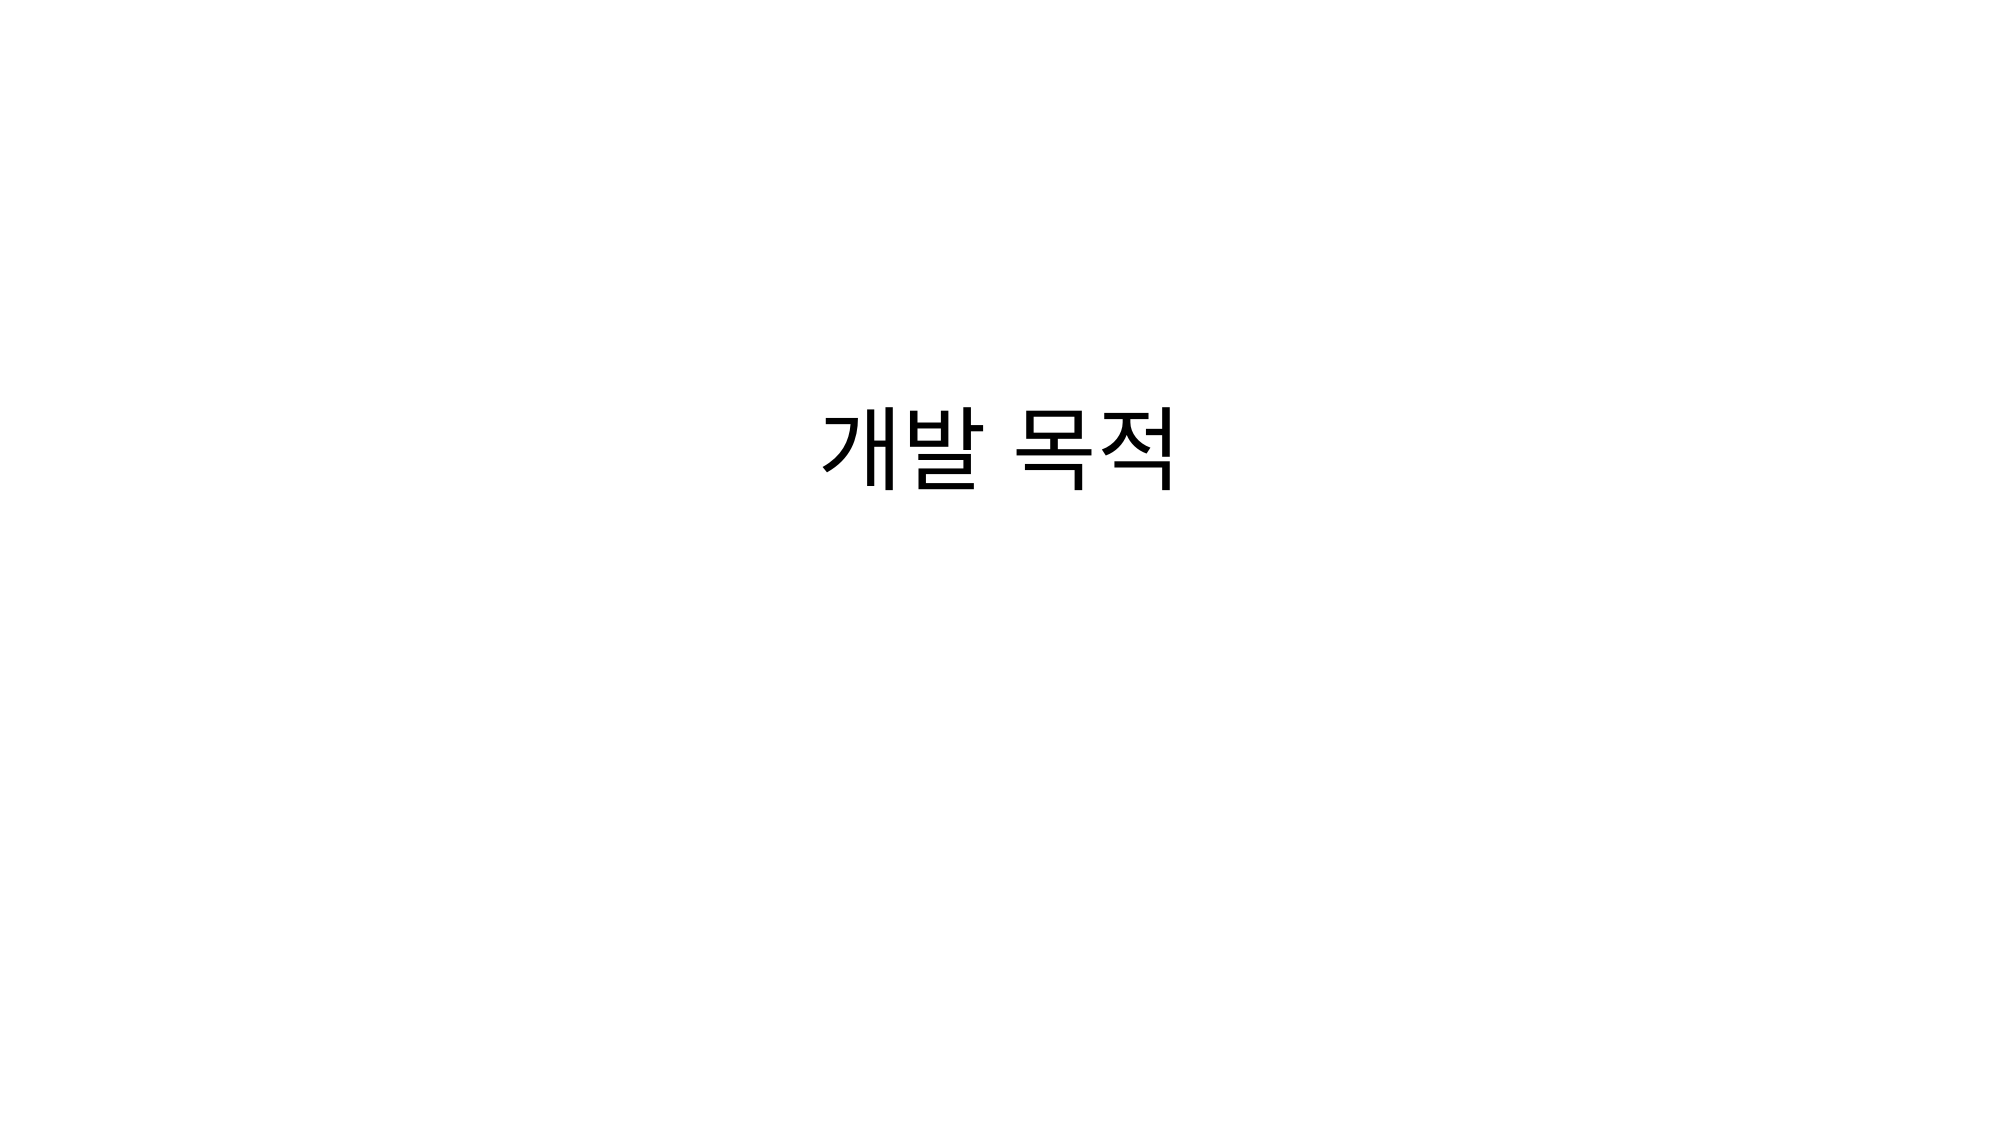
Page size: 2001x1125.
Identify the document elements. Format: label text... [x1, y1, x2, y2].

title 개발 목적 [137, 345, 1863, 563]
